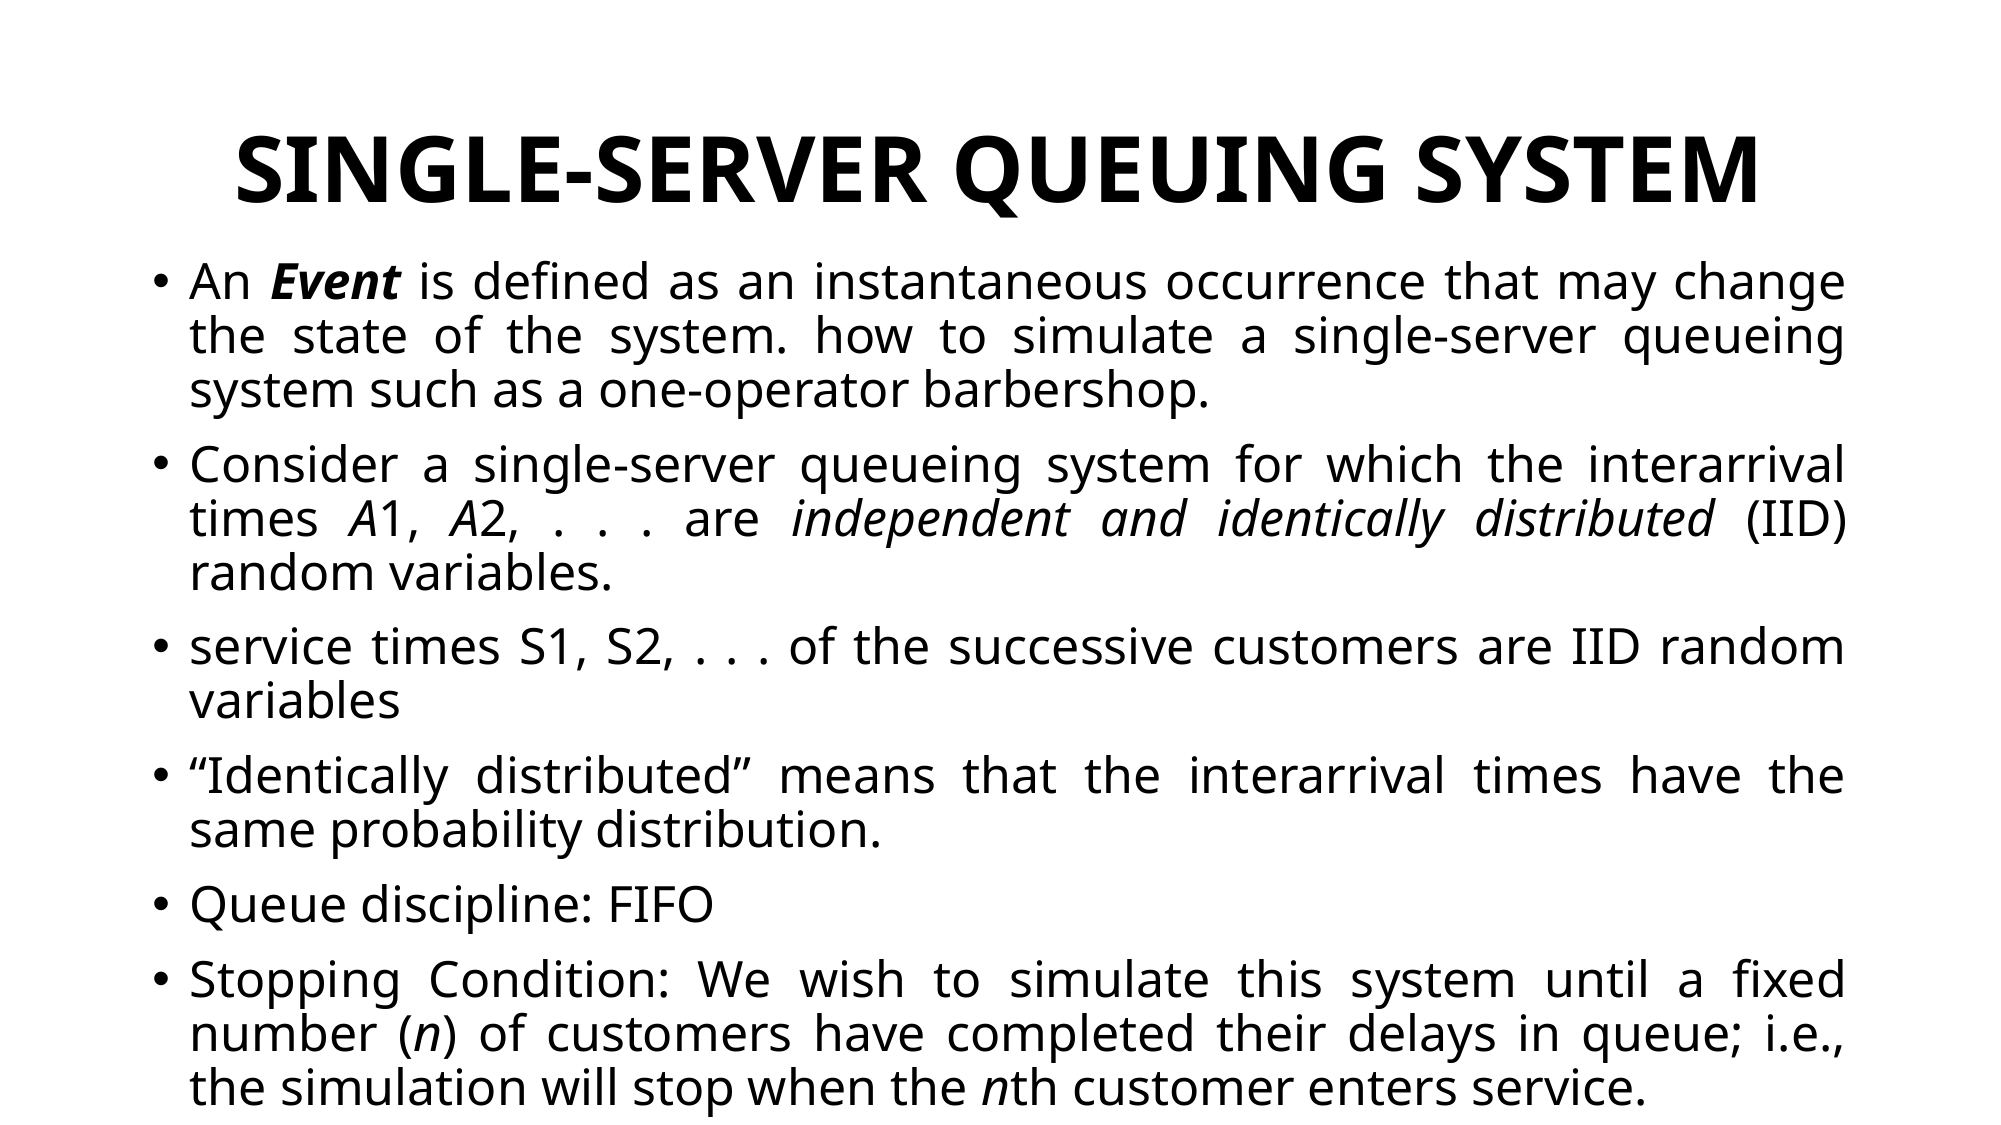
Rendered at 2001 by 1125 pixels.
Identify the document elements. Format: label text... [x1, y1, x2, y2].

title SINGLE-SERVER QUEUING SYSTEM [137, 64, 1863, 248]
list An Event is defined as an instantaneous occurrence that may change the state of the system. how to simulate a single-server queueing system such as a one-operator barbershop. Consider a single-server queueing system for which the interarrival times A1, A2, . . . are independent and identically distributed (IID) random variables. service times S1, S2, . . . of the successive customers are IID random variables “Identically distributed” means that the interarrival times have the same probability distribution. Queue discipline: FIFO Stopping Condition: We wish to simulate this system until a fixed number (n) of customers have completed their delays in queue; i.e., the simulation will stop when the nth customer enters service. [137, 248, 1863, 963]
